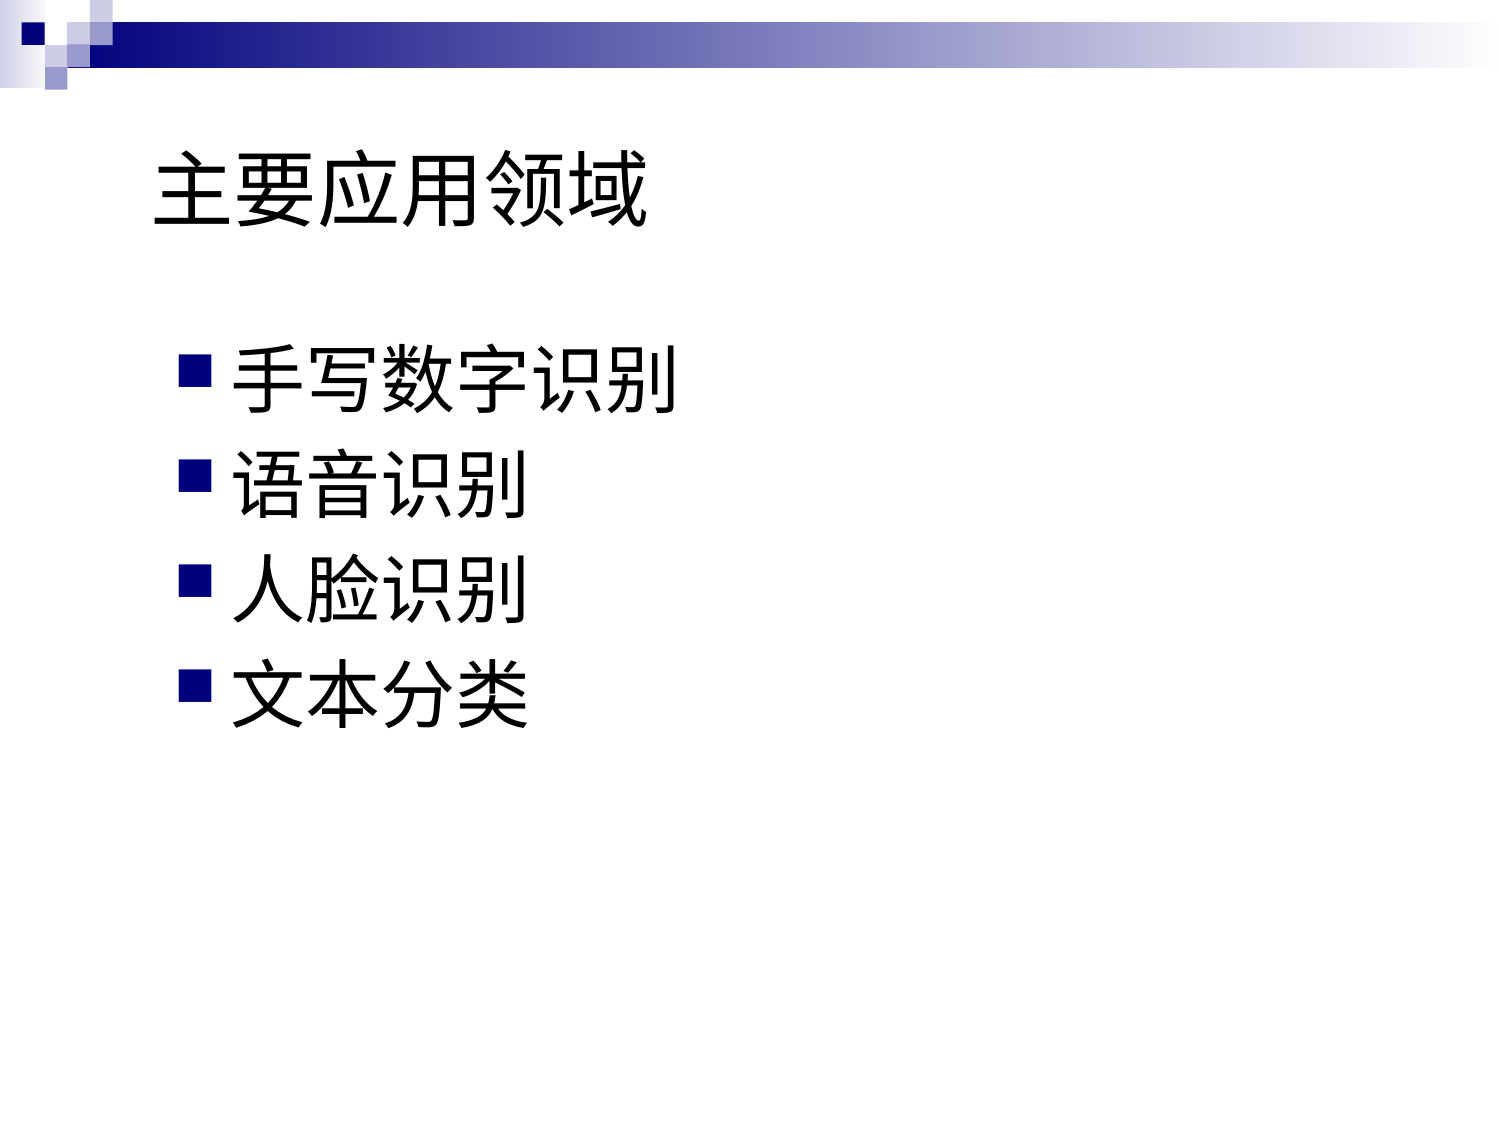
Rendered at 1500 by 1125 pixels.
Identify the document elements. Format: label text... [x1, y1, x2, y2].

list 手写数字识别 语音识别 人脸识别 文本分类 [159, 324, 1426, 963]
title 主要应用领域 [135, 74, 1426, 301]
